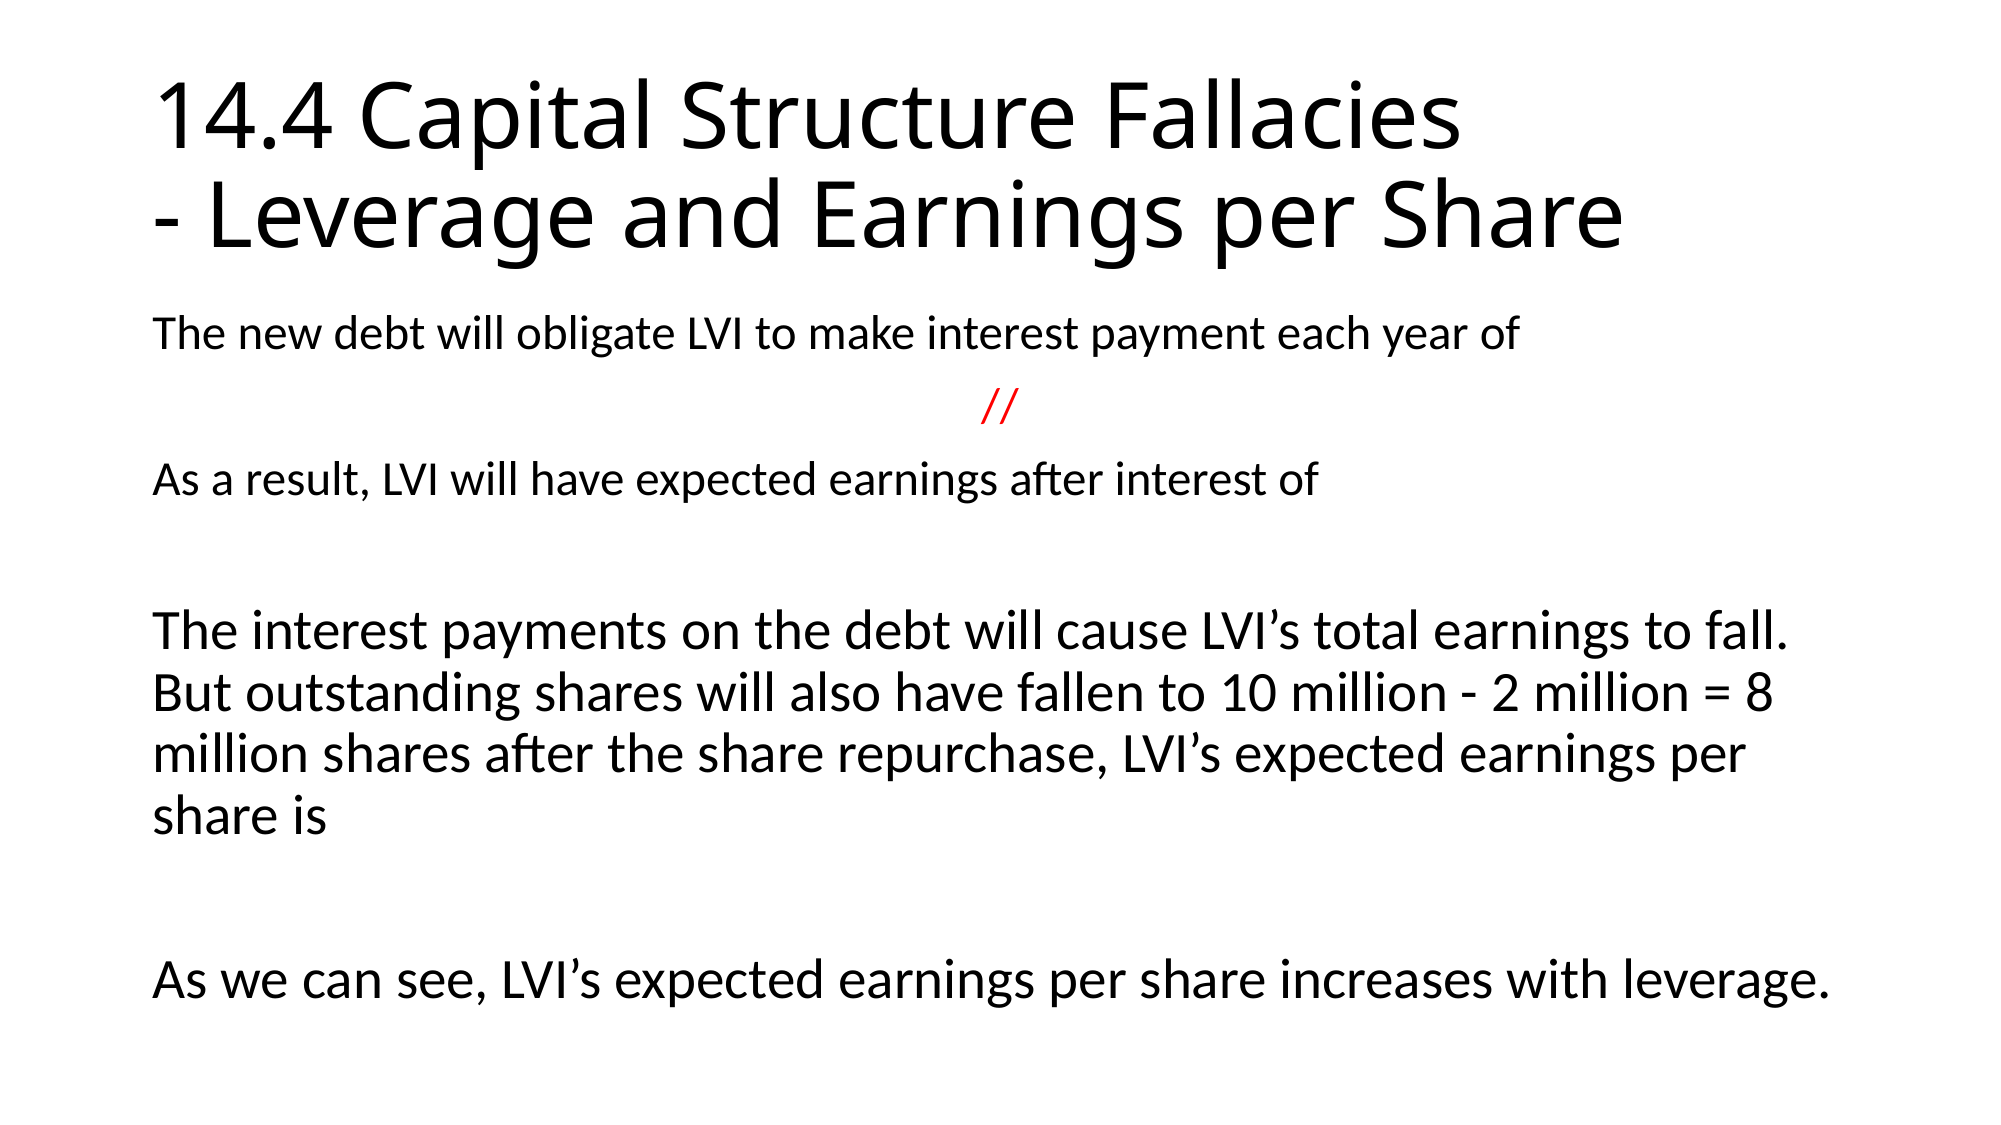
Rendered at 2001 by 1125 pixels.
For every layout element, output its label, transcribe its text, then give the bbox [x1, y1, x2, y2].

title 14.4 Capital Structure Fallacies - Leverage and Earnings per Share [137, 59, 1863, 278]
